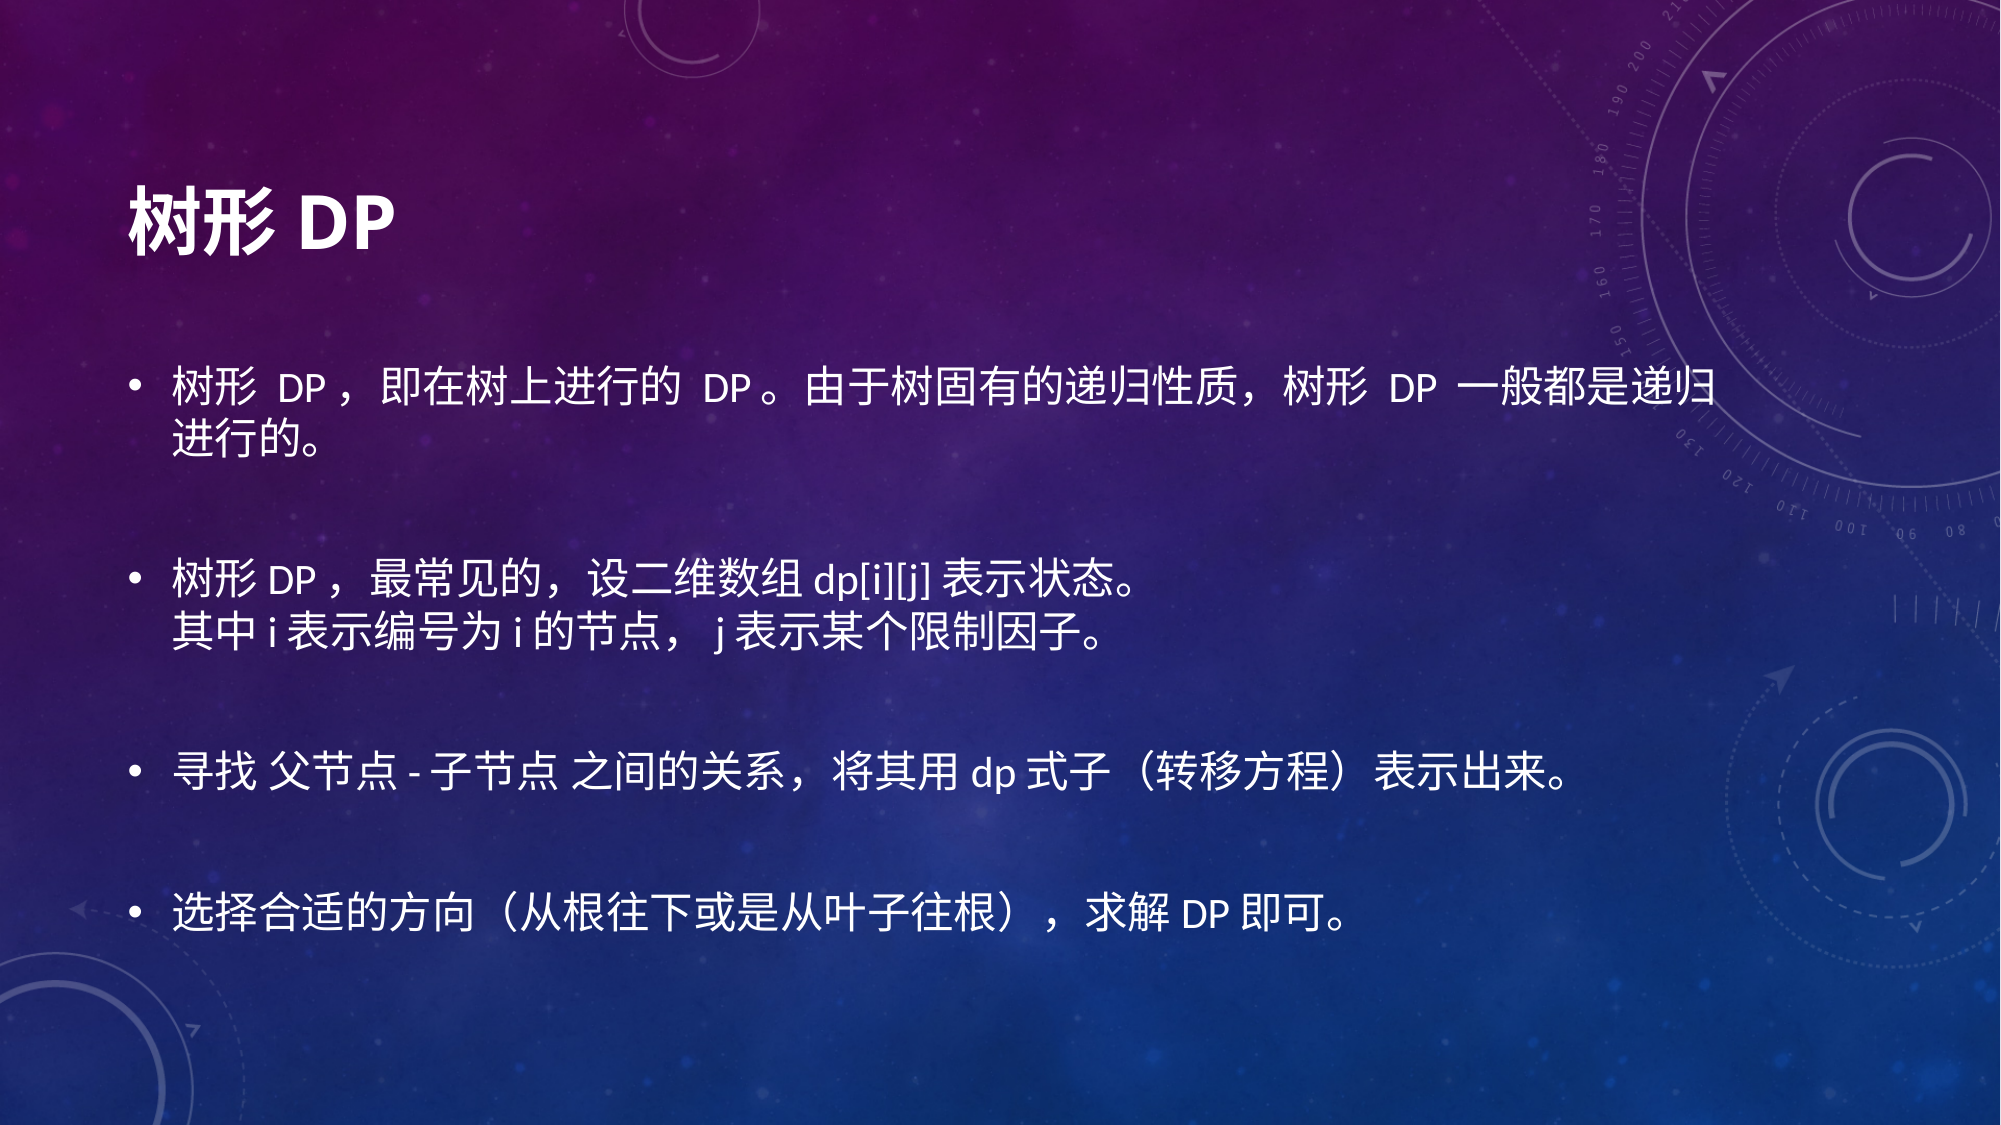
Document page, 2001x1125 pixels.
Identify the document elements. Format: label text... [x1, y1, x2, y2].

list 树形 DP，即在树上进行的 DP。由于树固有的递归性质，树形 DP 一般都是递归进行的。 树形DP，最常见的，设二维数组dp[i][j]表示状态。 其中i表示编号为i的节点，j表示某个限制因子。 寻找 父节点-子节点 之间的关系，将其用dp式子（转移方程）表示出来。 选择合适的方向（从根往下或是从叶子往根），求解DP即可。 [112, 351, 1775, 950]
picture [0, 0, 2001, 1125]
title 树形DP [112, 99, 1775, 339]
